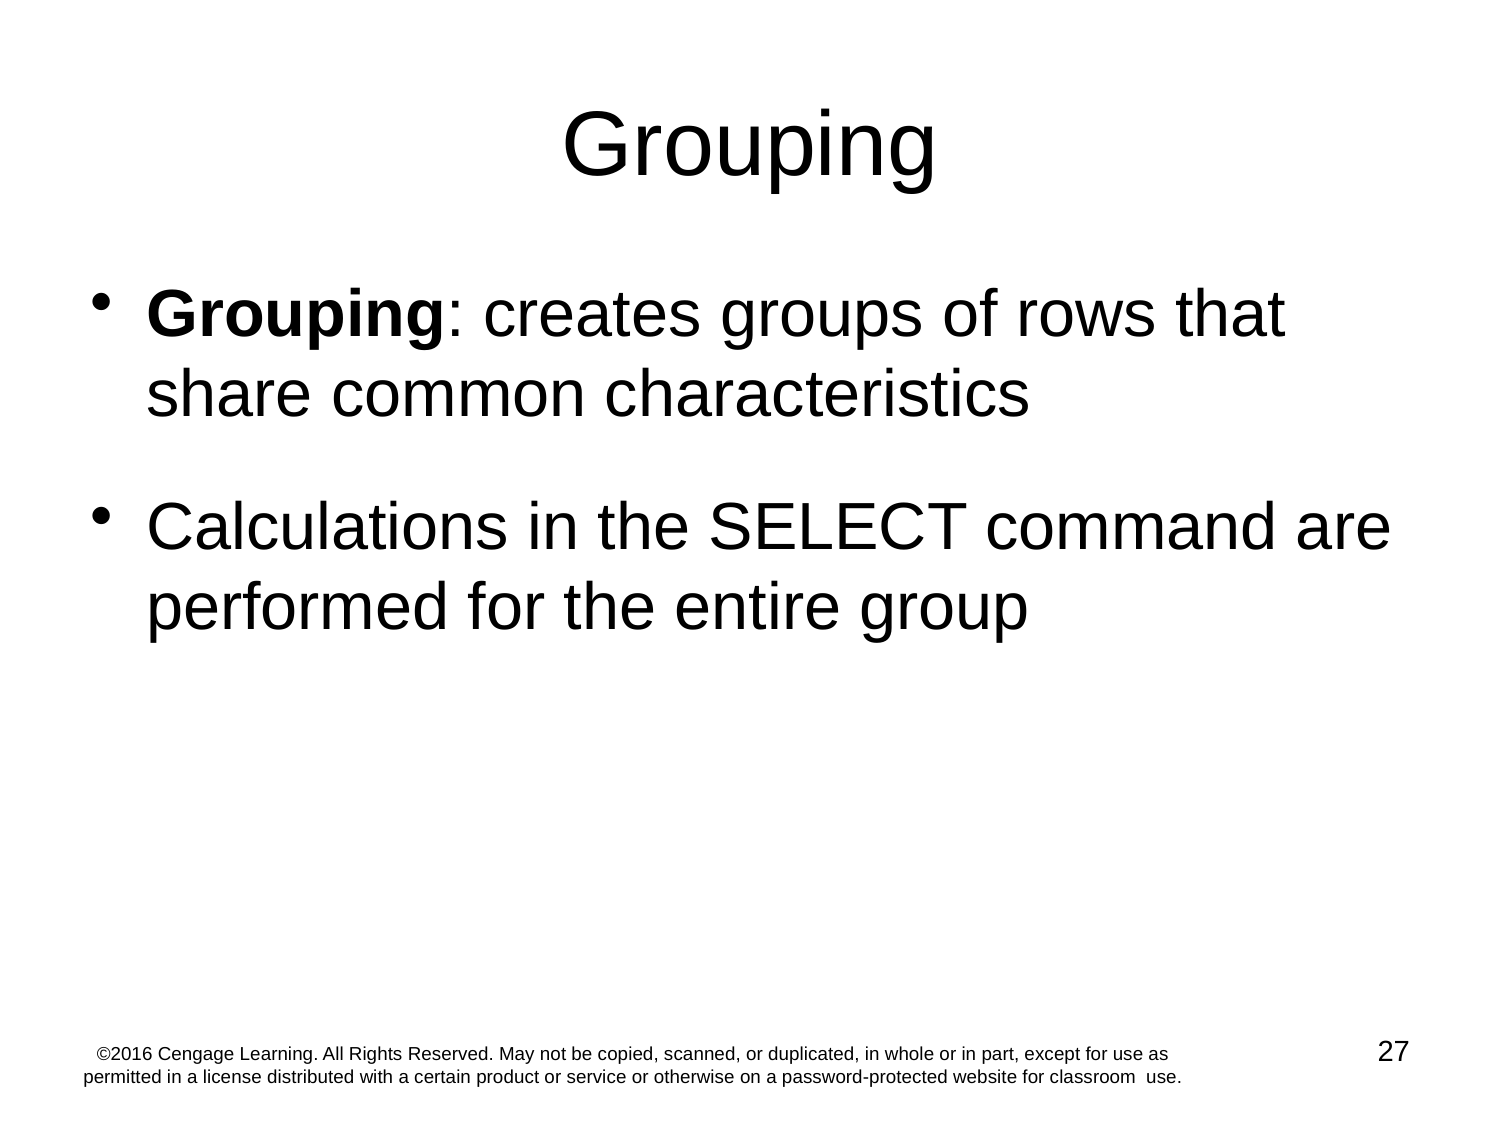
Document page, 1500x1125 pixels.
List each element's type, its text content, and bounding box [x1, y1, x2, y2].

list Grouping: creates groups of rows that share common characteristics Calculations in the SELECT command are performed for the entire group [75, 262, 1425, 1005]
title Grouping [75, 45, 1425, 233]
footer ©2016 Cengage Learning. All Rights Reserved. May not be copied, scanned, or duplicated, in whole or in part, except for use as permitted in a license distributed with a certain product or service or otherwise on a password-protected website for classroom use. [52, 1034, 1213, 1113]
slide_number 27 [1237, 1024, 1425, 1103]
